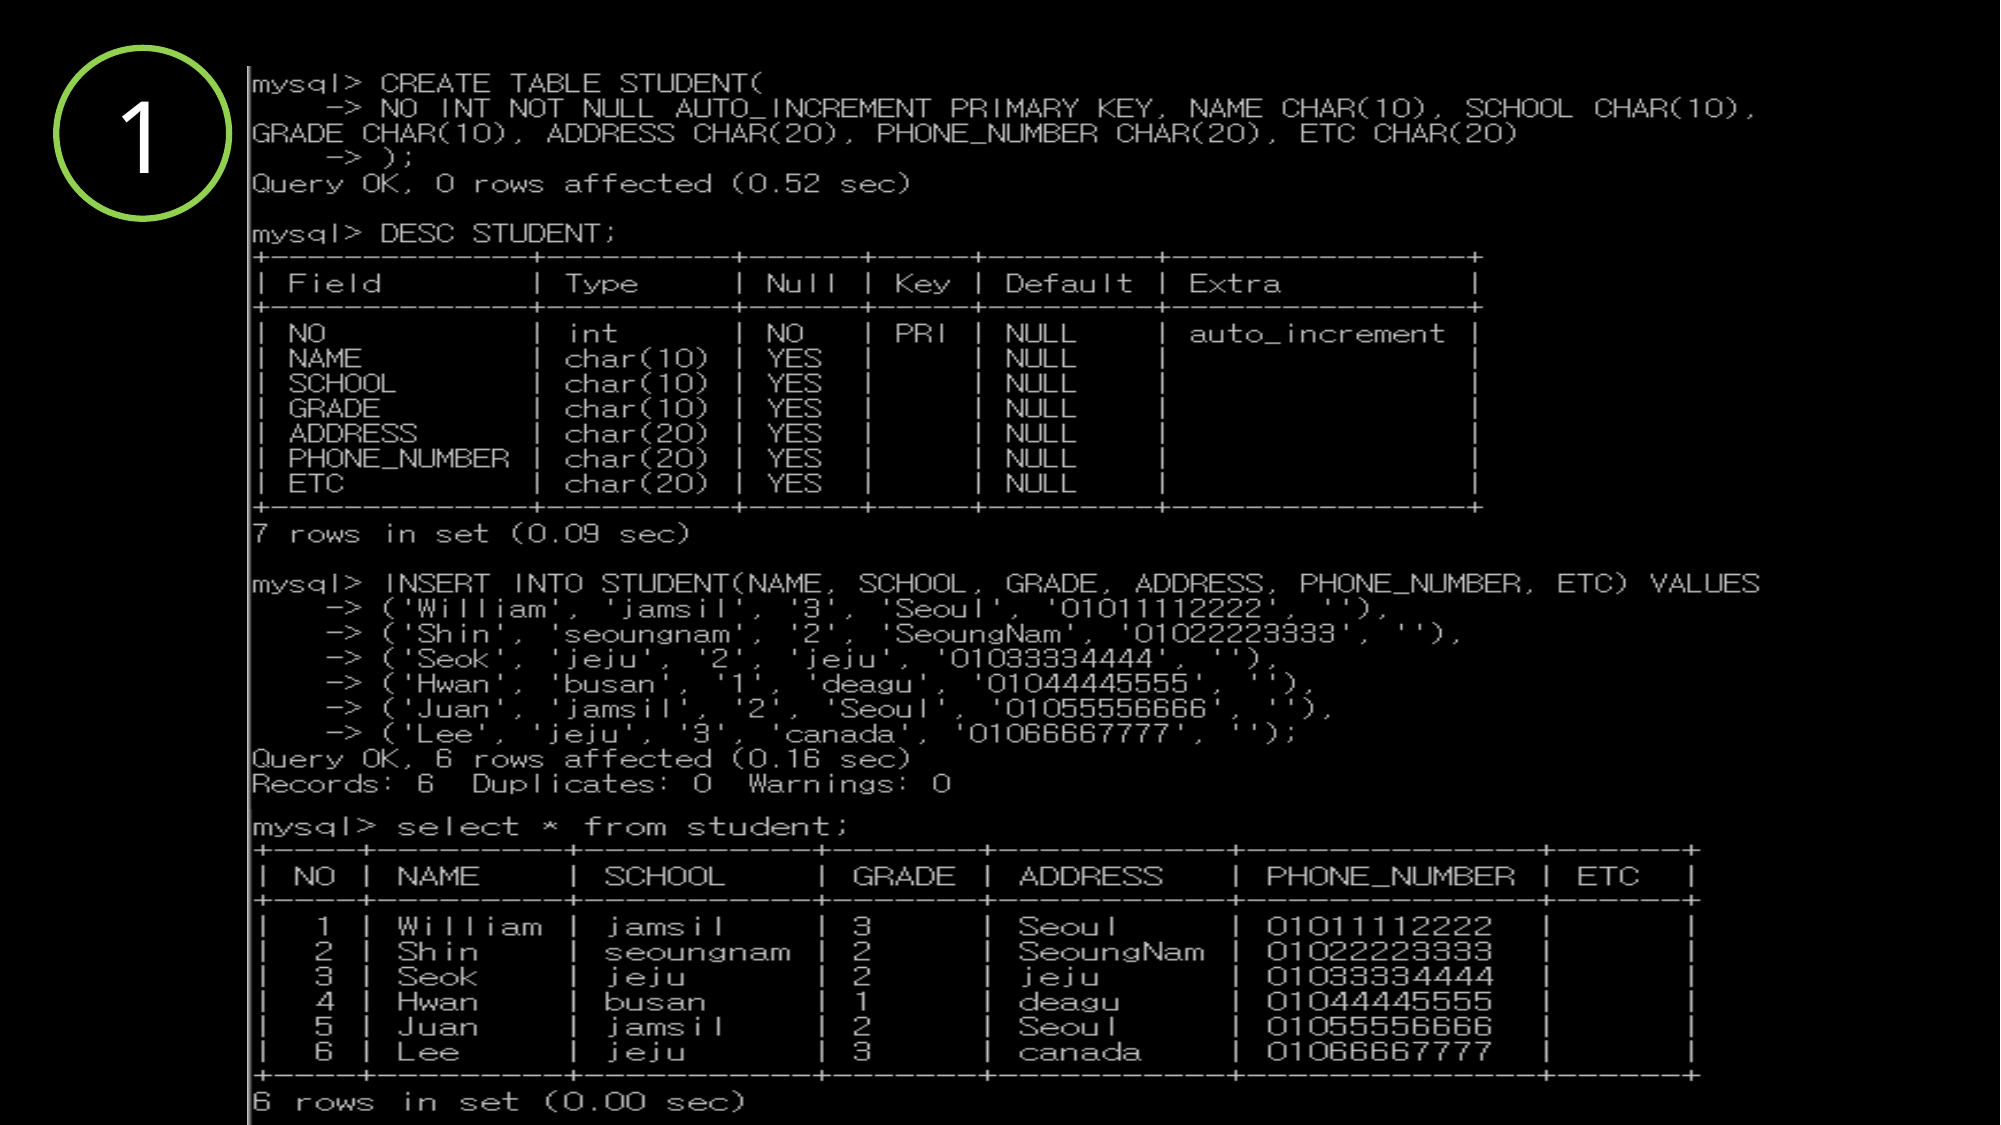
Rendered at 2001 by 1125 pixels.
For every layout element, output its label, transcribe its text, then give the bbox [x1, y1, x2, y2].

picture [247, 66, 1771, 1125]
text_box 1 [55, 46, 231, 220]
